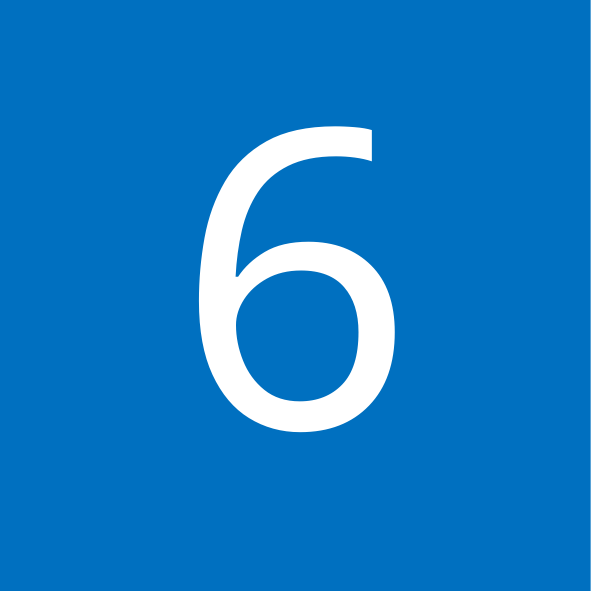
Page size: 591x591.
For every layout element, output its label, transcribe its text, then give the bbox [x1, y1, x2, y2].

slide_number 6 [0, 0, 591, 591]
